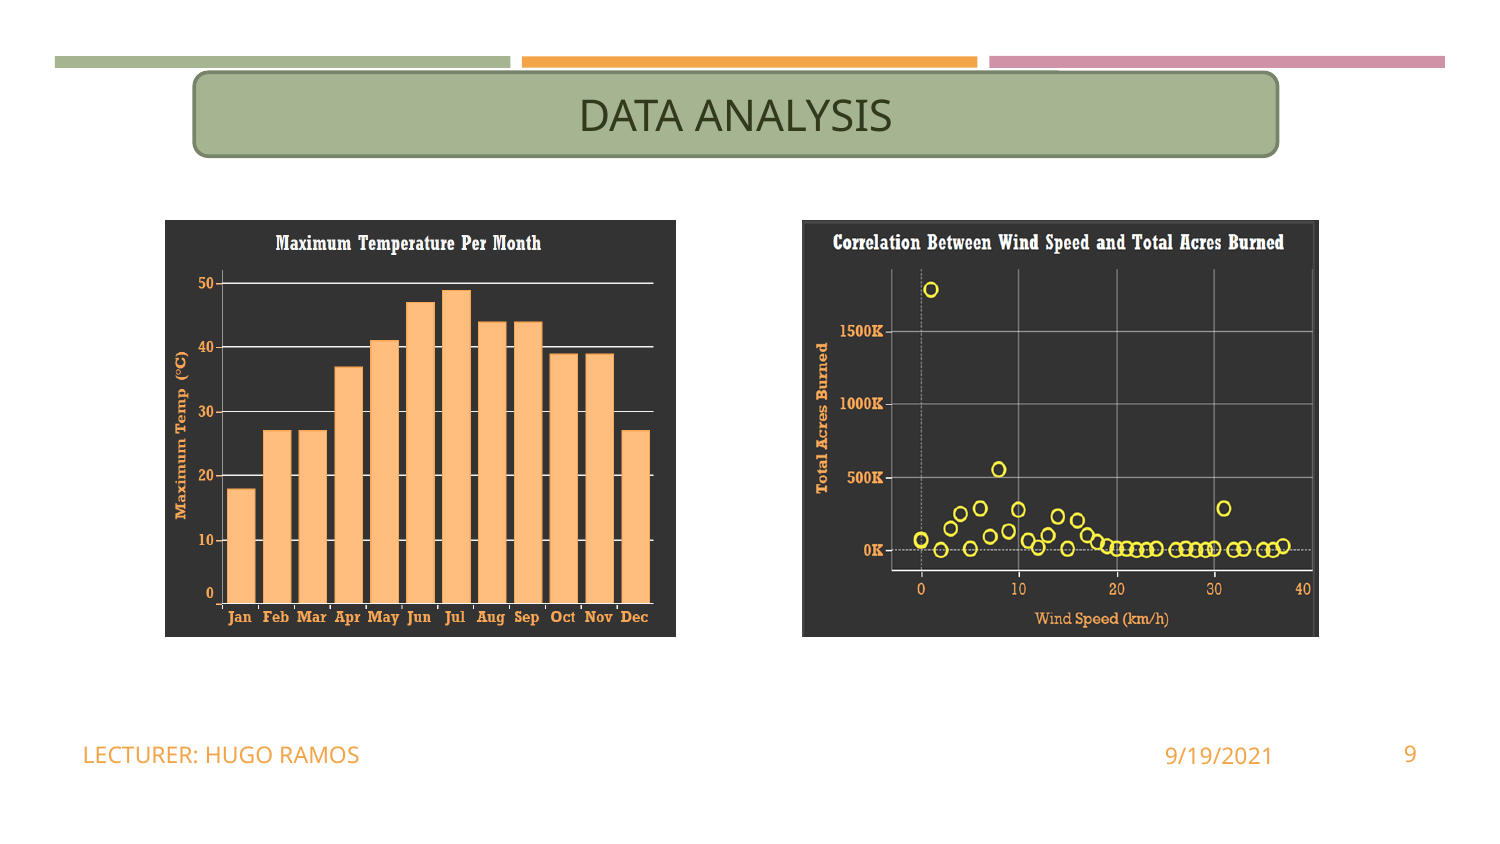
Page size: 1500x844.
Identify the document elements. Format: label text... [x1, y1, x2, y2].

picture [165, 219, 676, 637]
text_box DATA ANALYSIS [194, 72, 1278, 157]
picture [802, 219, 1320, 637]
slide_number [935, 732, 1286, 778]
footer LECTURER: HUGO RAMOS [71, 732, 923, 778]
slide_number ‹#› [1298, 732, 1429, 778]
